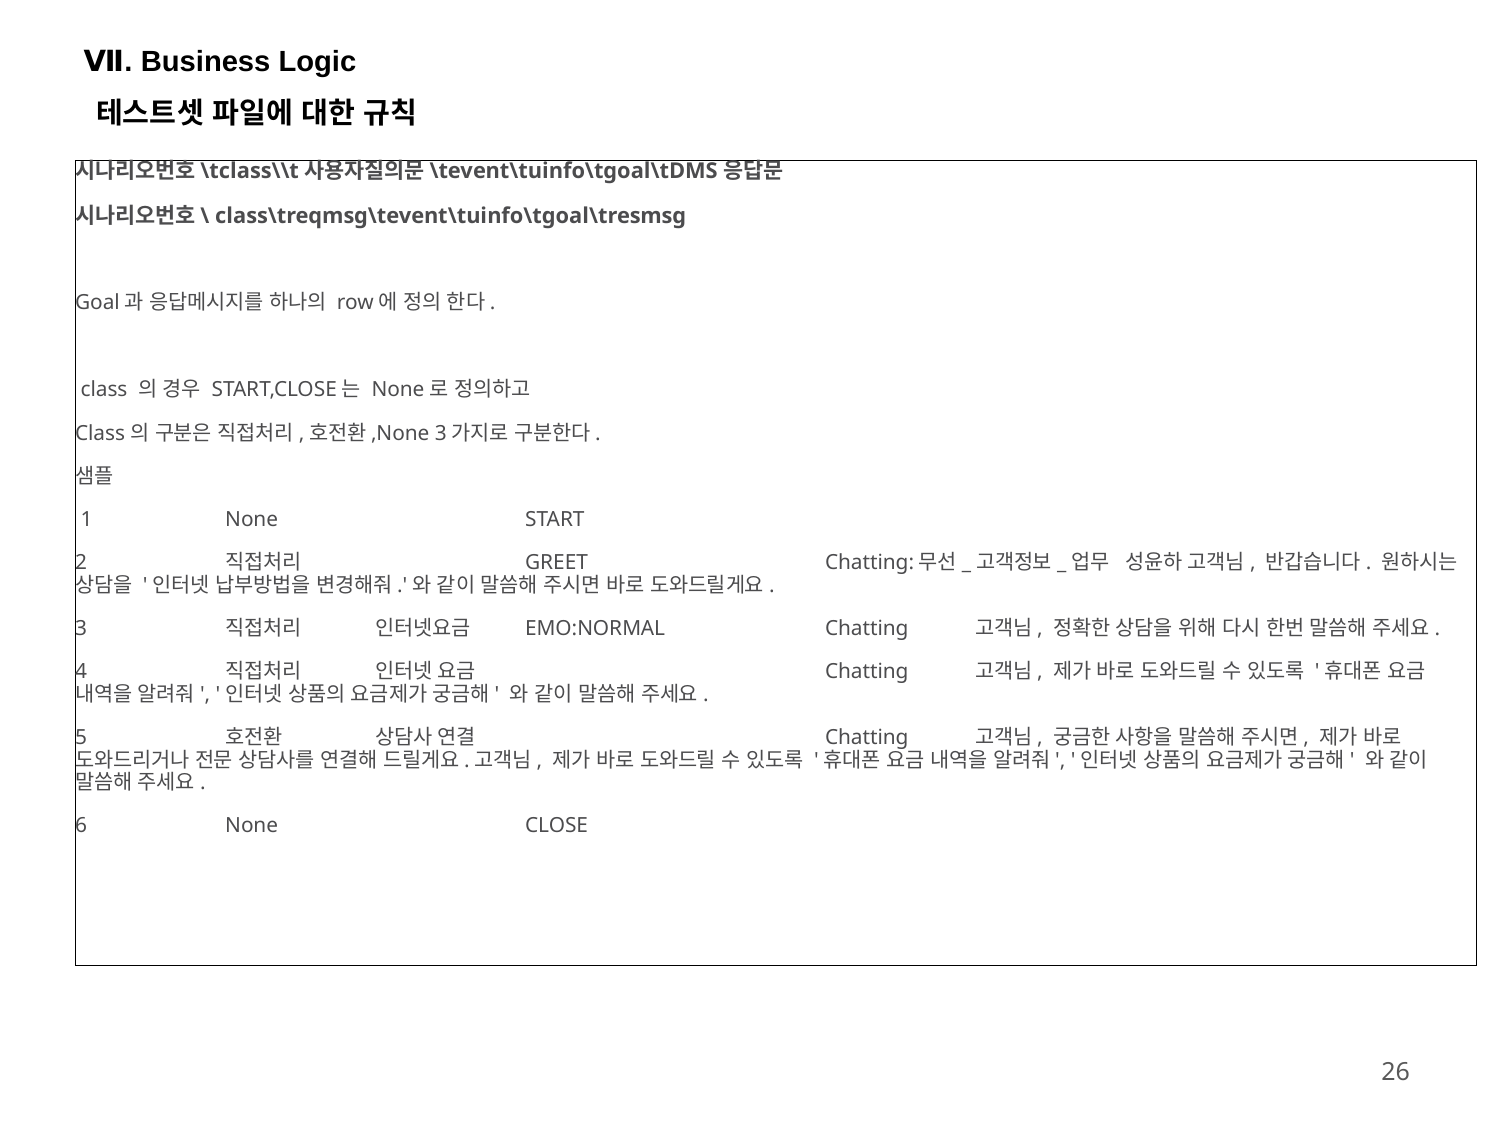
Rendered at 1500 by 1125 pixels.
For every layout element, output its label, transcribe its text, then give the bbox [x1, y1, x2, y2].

text_box 테스트셋 파일에 대한 규칙 [81, 87, 442, 137]
text_box 시나리오번호\tclass\\t사용자질의문\tevent\tuinfo\tgoal\tDMS응답문 시나리오번호\ class\treqmsg\tevent\tuinfo\tgoal\tresmsg Goal과 응답메시지를 하나의 row에 정의 한다. class 의 경우 START,CLOSE는 None로 정의하고 Class의 구분은 직접처리,호전환,None 3가지로 구분한다. 샘플 1 None START 2 직접처리 GREET Chatting:무선_고객정보_업무 성윤하 고객님, 반갑습니다. 원하시는 상담을 '인터넷 납부방법을 변경해줘.'와 같이 말씀해 주시면 바로 도와드릴게요. 3 직접처리 인터넷요금 EMO:NORMAL Chatting 고객님, 정확한 상담을 위해 다시 한번 말씀해 주세요. 4 직접처리 인터넷 요금 Chatting 고객님, 제가 바로 도와드릴 수 있도록 '휴대폰 요금 내역을 알려줘', '인터넷 상품의 요금제가 궁금해' 와 같이 말씀해 주세요. 5 호전환 상담사 연결 Chatting 고객님, 궁금한 사항을 말씀해 주시면, 제가 바로 도와드리거나 전문 상담사를 연결해 드릴게요.고객님, 제가 바로 도와드릴 수 있도록 '휴대폰 요금 내역을 알려줘', '인터넷 상품의 요금제가 궁금해' 와 같이 말씀해 주세요. 6 None CLOSE [75, 160, 1477, 966]
text_box Ⅶ. Business Logic [41, 23, 1409, 79]
slide_number 25 [1074, 1042, 1425, 1103]
